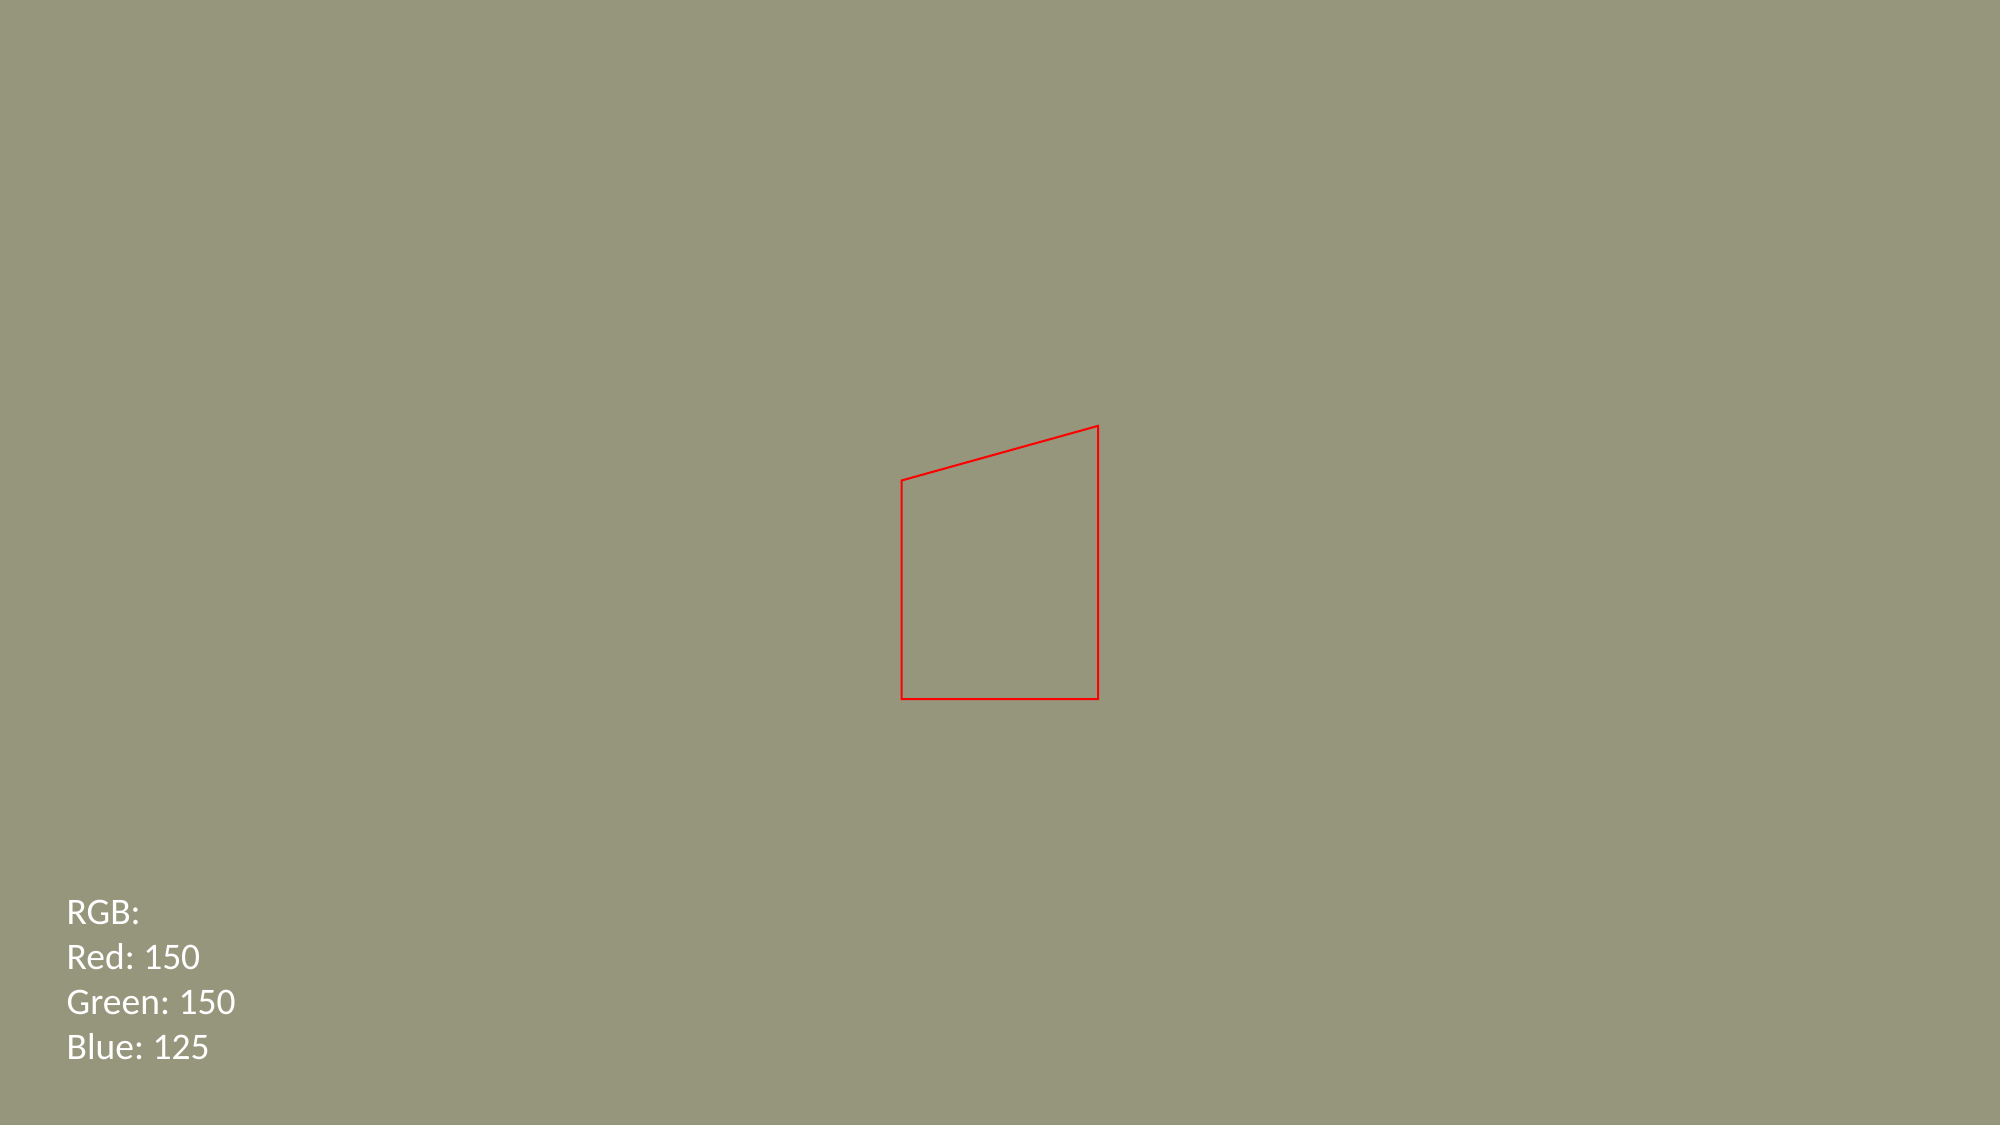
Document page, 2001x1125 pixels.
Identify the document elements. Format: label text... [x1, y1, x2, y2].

text_box [900, 424, 1100, 701]
text_box RGB: Red: 150 Green: 150 Blue: 125 [51, 879, 251, 1075]
